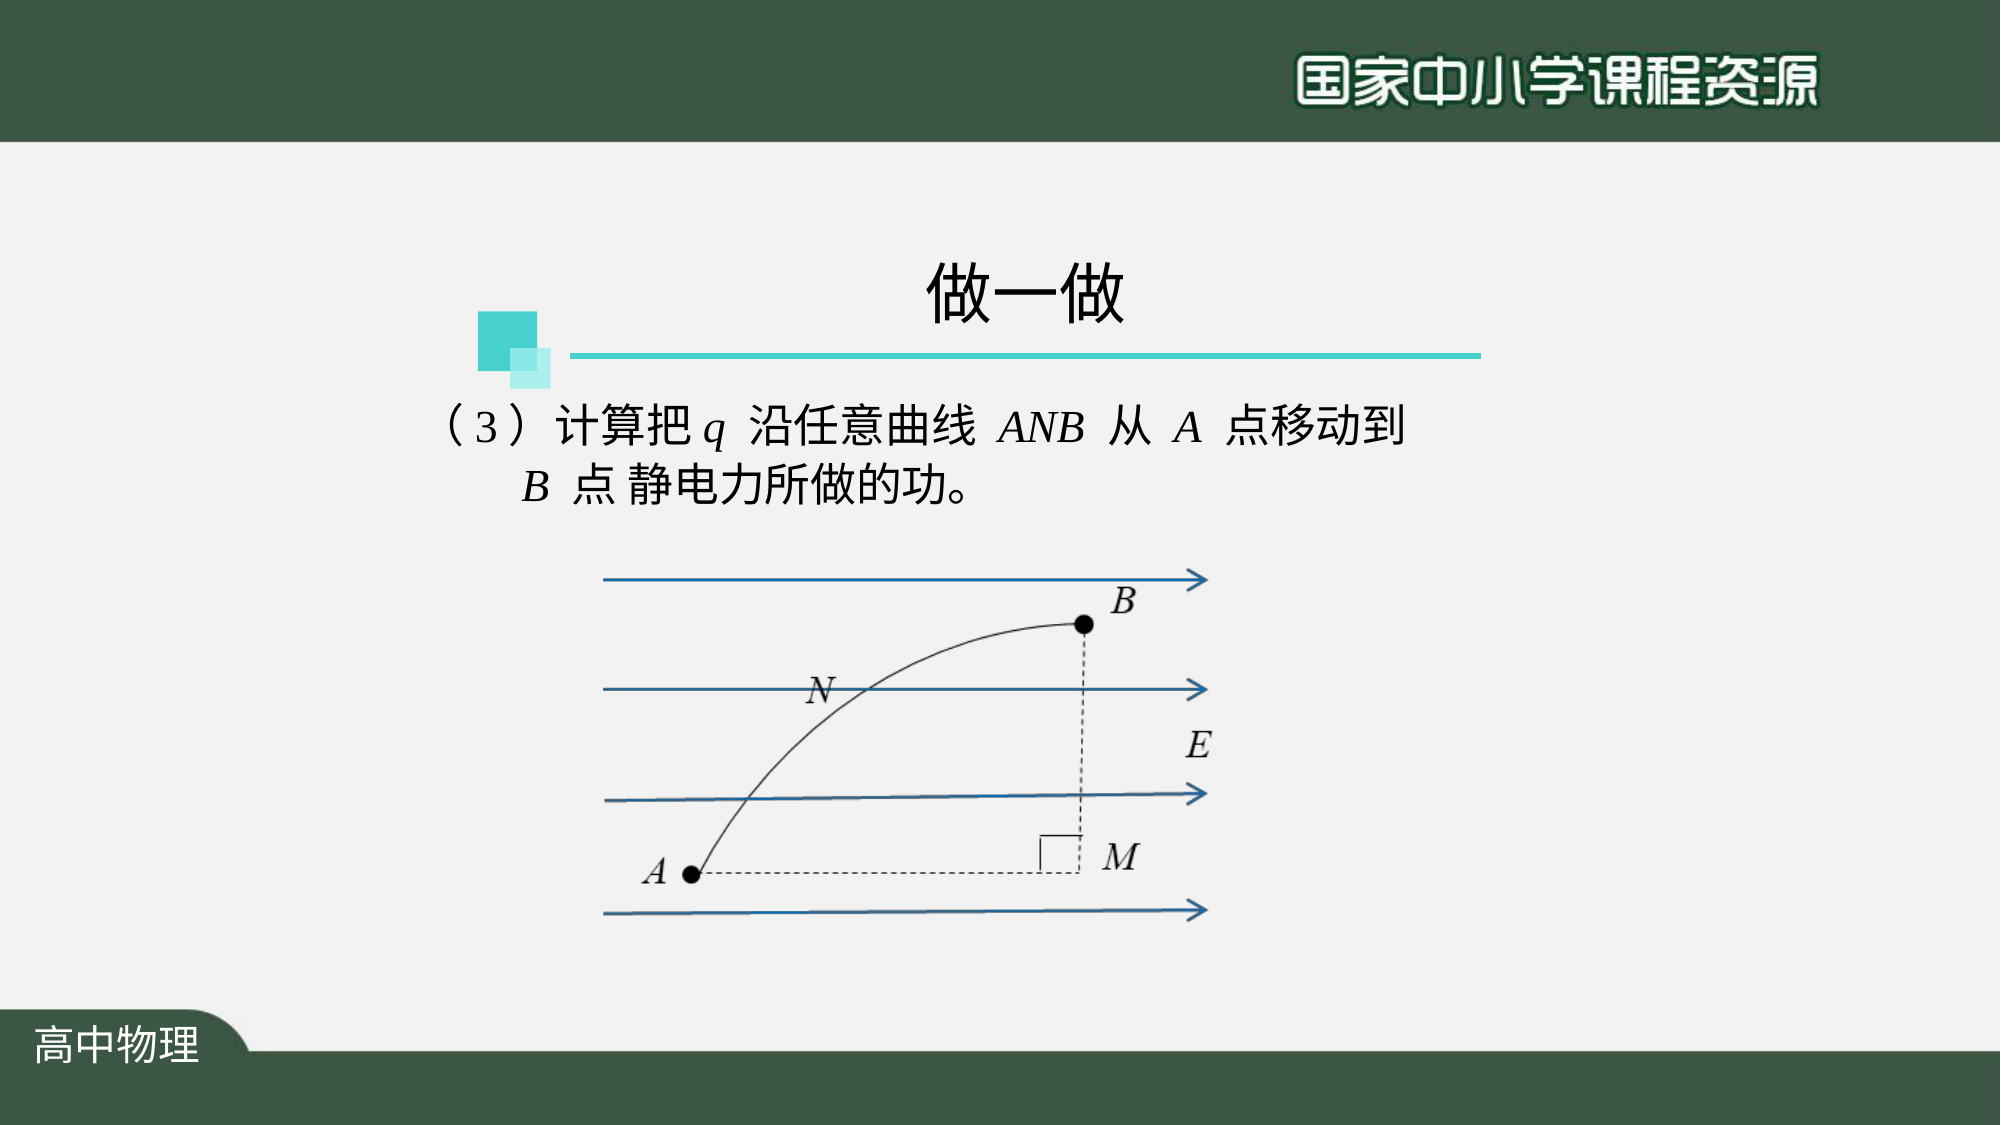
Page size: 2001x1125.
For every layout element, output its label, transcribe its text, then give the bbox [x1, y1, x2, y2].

text_box （3）计算把q 沿任意曲线 ANB 从 A 点移动到 B 点 静电力所做的功。 [416, 391, 1423, 511]
footer 高中物理 [31, 1013, 202, 1125]
title 做一做 [872, 249, 1128, 355]
text_box [477, 311, 538, 372]
text_box [510, 348, 551, 389]
text_box [602, 562, 1267, 928]
title 做一做 [872, 356, 1128, 440]
picture [0, 0, 2000, 1125]
